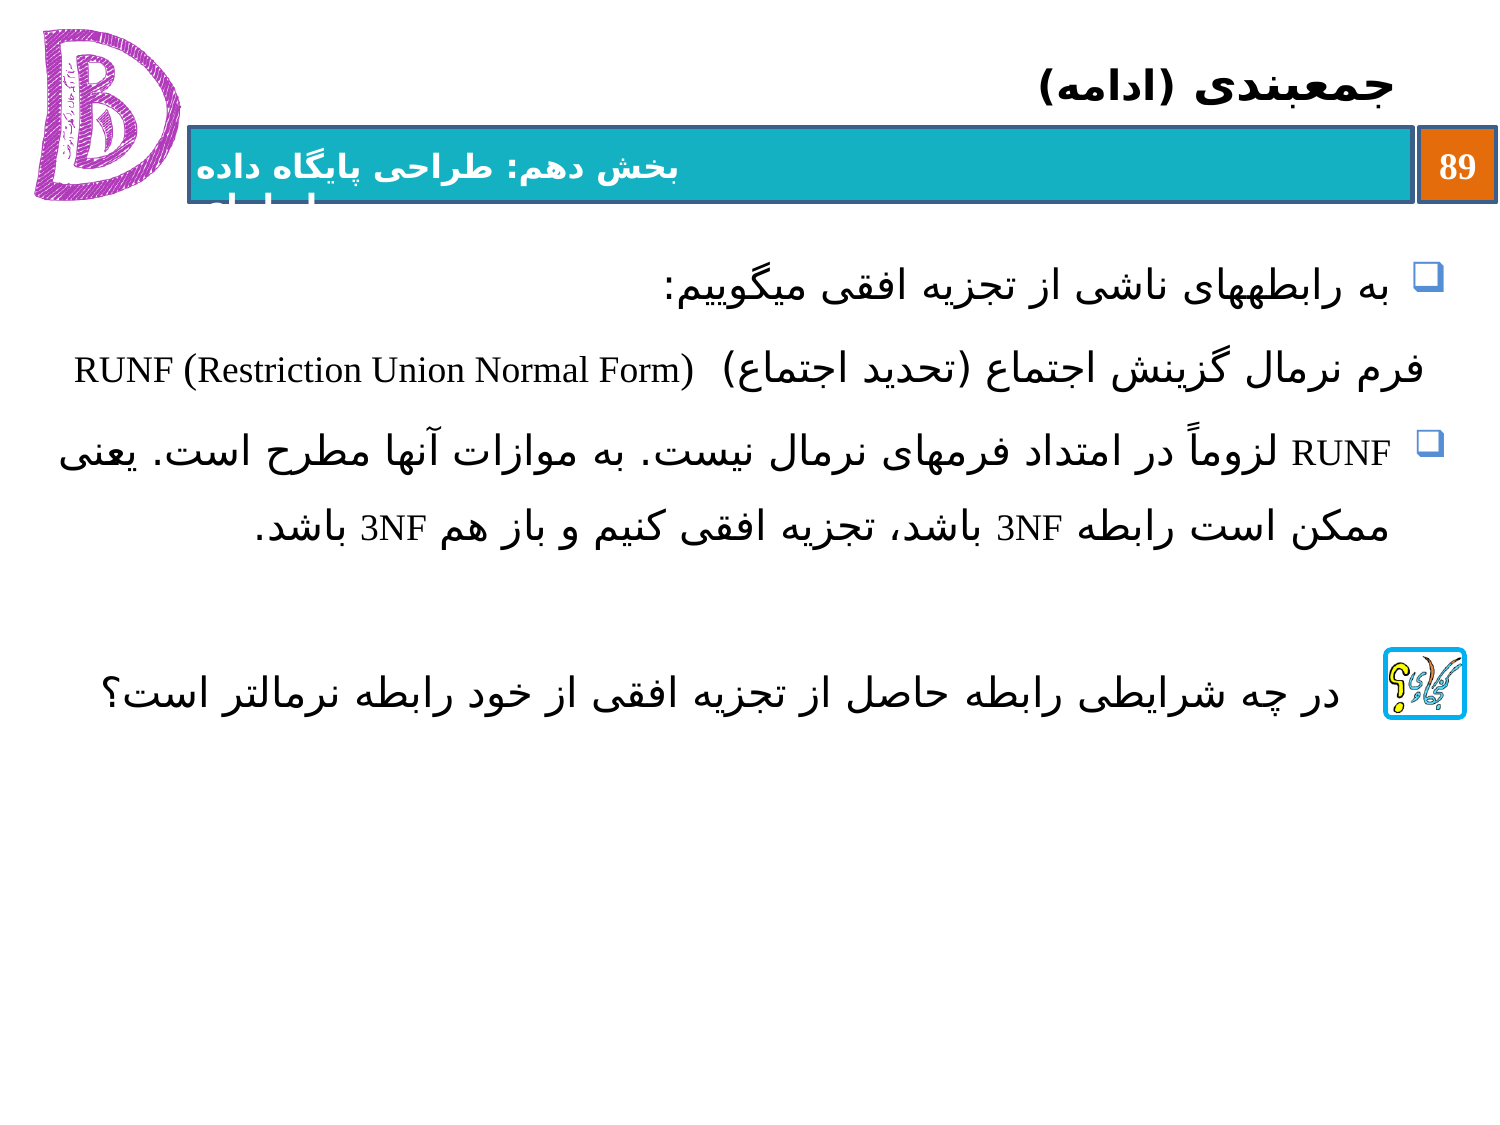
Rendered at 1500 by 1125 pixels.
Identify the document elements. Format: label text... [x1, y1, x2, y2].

picture [12, 21, 202, 212]
list به رابطه‏های ناشی از تجزیه افقی می‏گوییم: فرم نرمال گزینش اجتماع (تحدید اجتماع) RUNF (Restriction Union Normal Form) RUNF لزوماً در امتداد فرم‏های نرمال نیست. به موازات آنها مطرح است. یعنی ممکن است رابطه 3NF باشد، تجزیه افقی کنیم و باز هم 3NF باشد. در چه شرایطی رابطه حاصل از تجزیه افقی از خود رابطه نرمال‏تر است؟ [37, 224, 1463, 1088]
picture [1389, 653, 1461, 714]
title جمع‏بندی (ادامه) [237, 37, 1413, 125]
